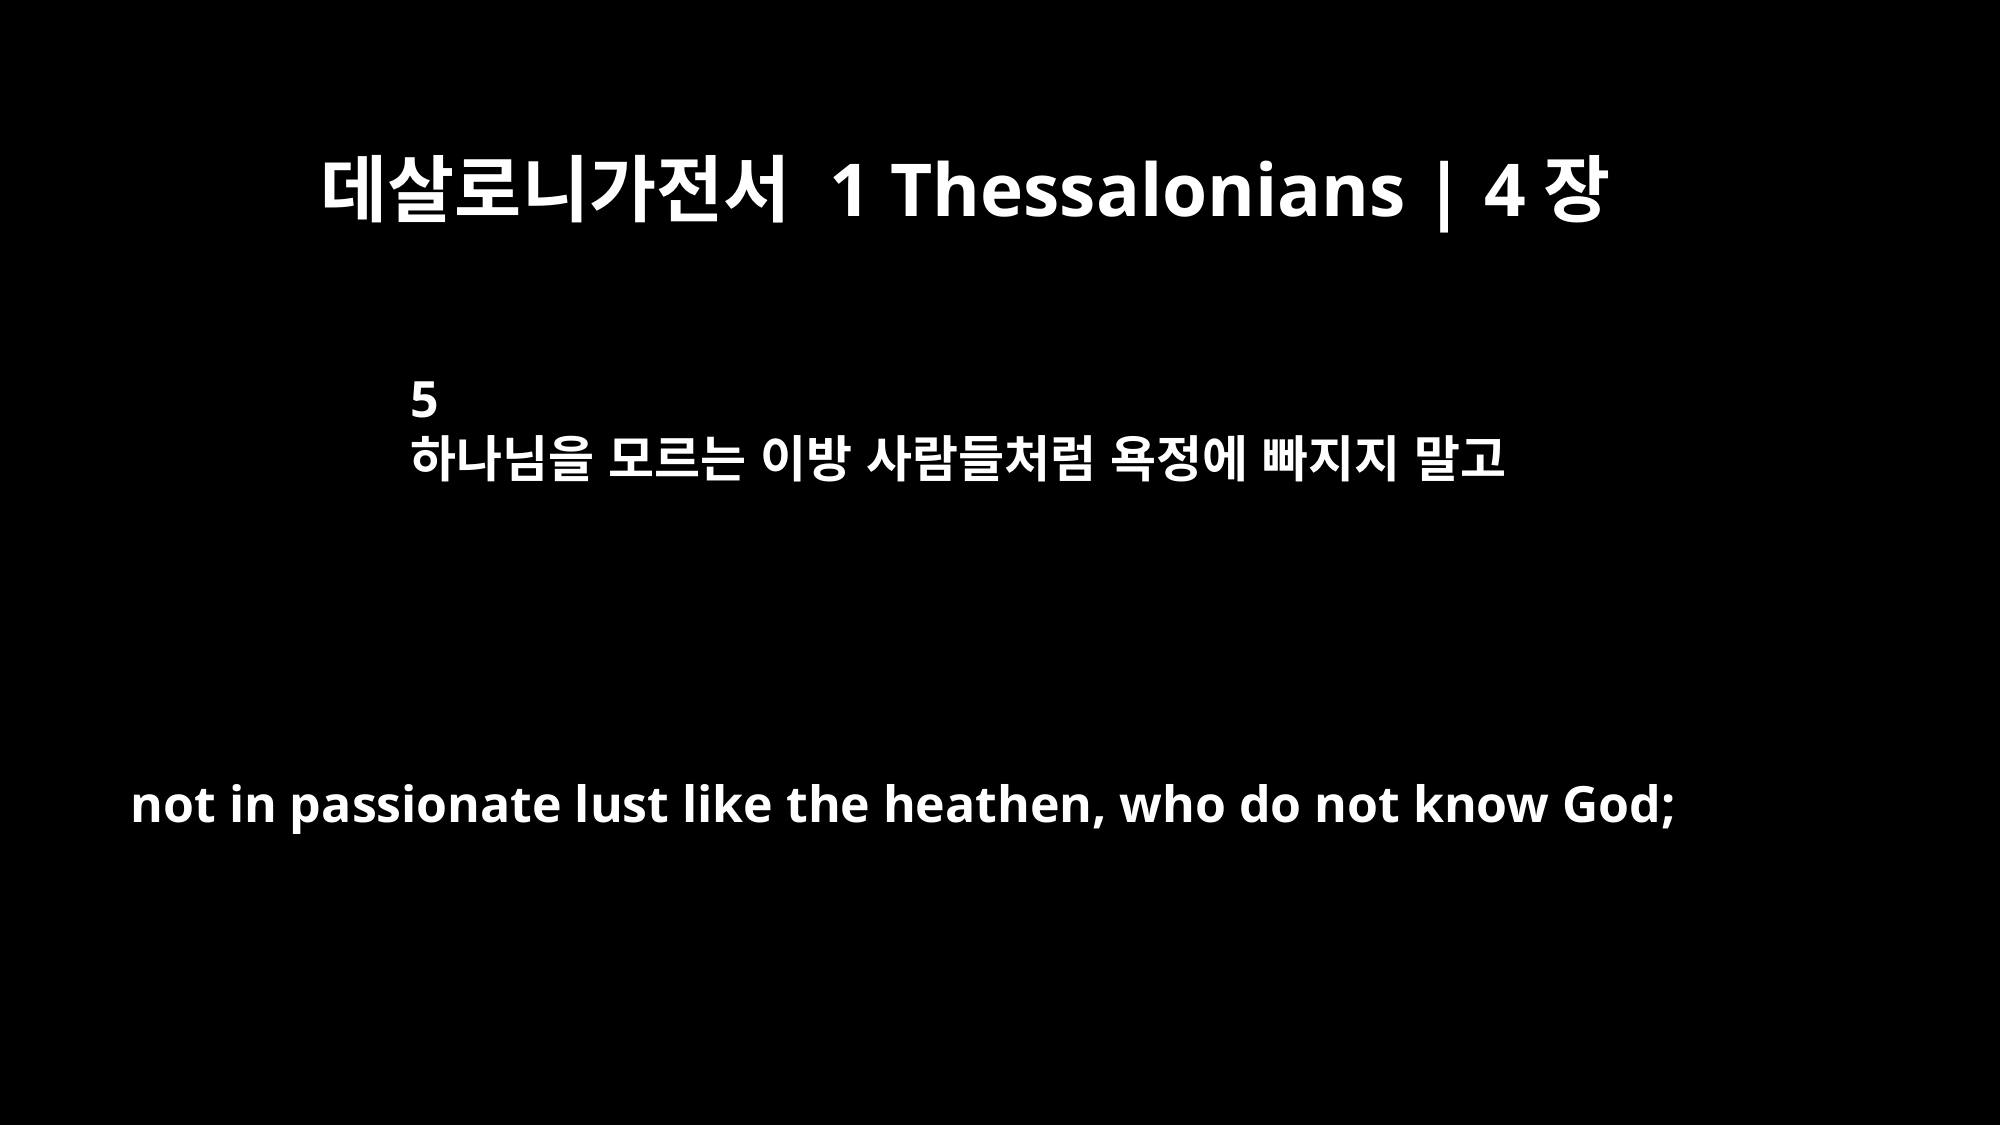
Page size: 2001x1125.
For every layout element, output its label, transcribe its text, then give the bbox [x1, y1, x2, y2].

text_box not in passionate lust like the heathen, who do not know God; [115, 764, 1692, 840]
text_box 데살로니가전서 1 Thessalonians | 4장 [305, 136, 1626, 239]
text_box 5 하나님을 모르는 이방 사람들처럼 욕정에 빠지지 말고 [395, 359, 1522, 495]
